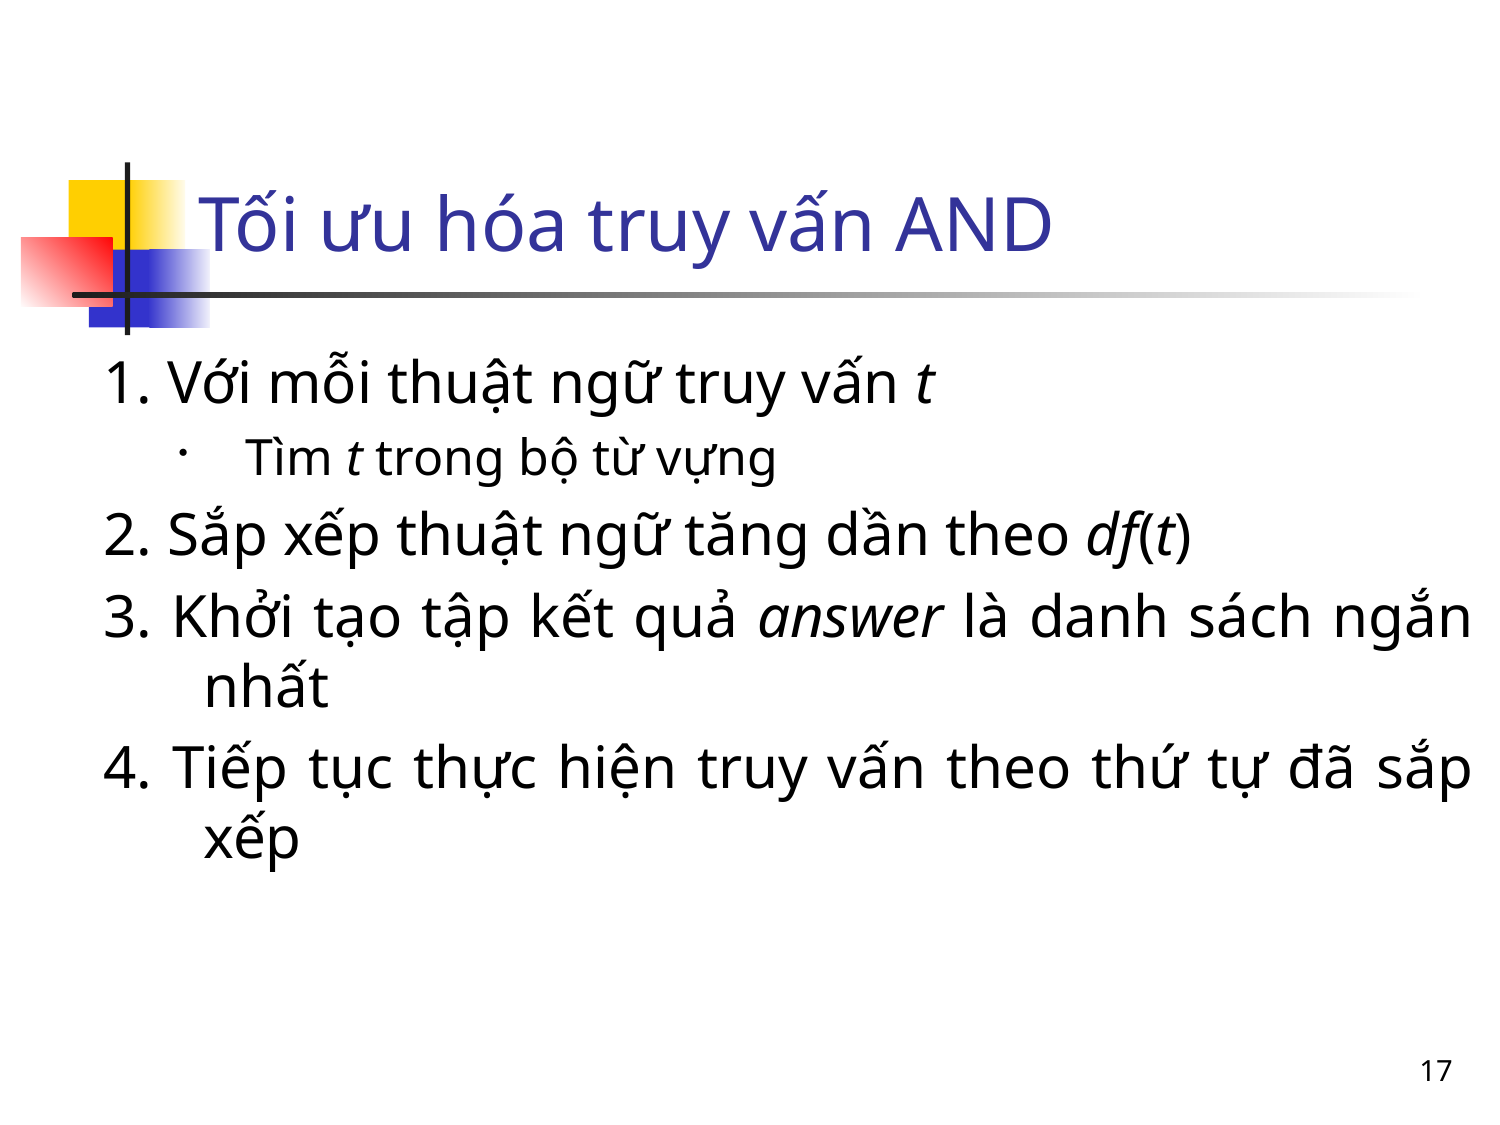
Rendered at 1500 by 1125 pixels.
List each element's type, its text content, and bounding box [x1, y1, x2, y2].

title Tối ưu hóa truy vấn AND [183, 90, 1462, 274]
slide_number 17 [1155, 1024, 1468, 1100]
list 1. Với mỗi thuật ngữ truy vấn t Tìm t trong bộ từ vựng 2. Sắp xếp thuật ngữ tăng dần theo df(t) 3. Khởi tạo tập kết quả answer là danh sách ngắn nhất 4. Tiếp tục thực hiện truy vấn theo thứ tự đã sắp xếp [88, 338, 1489, 1083]
